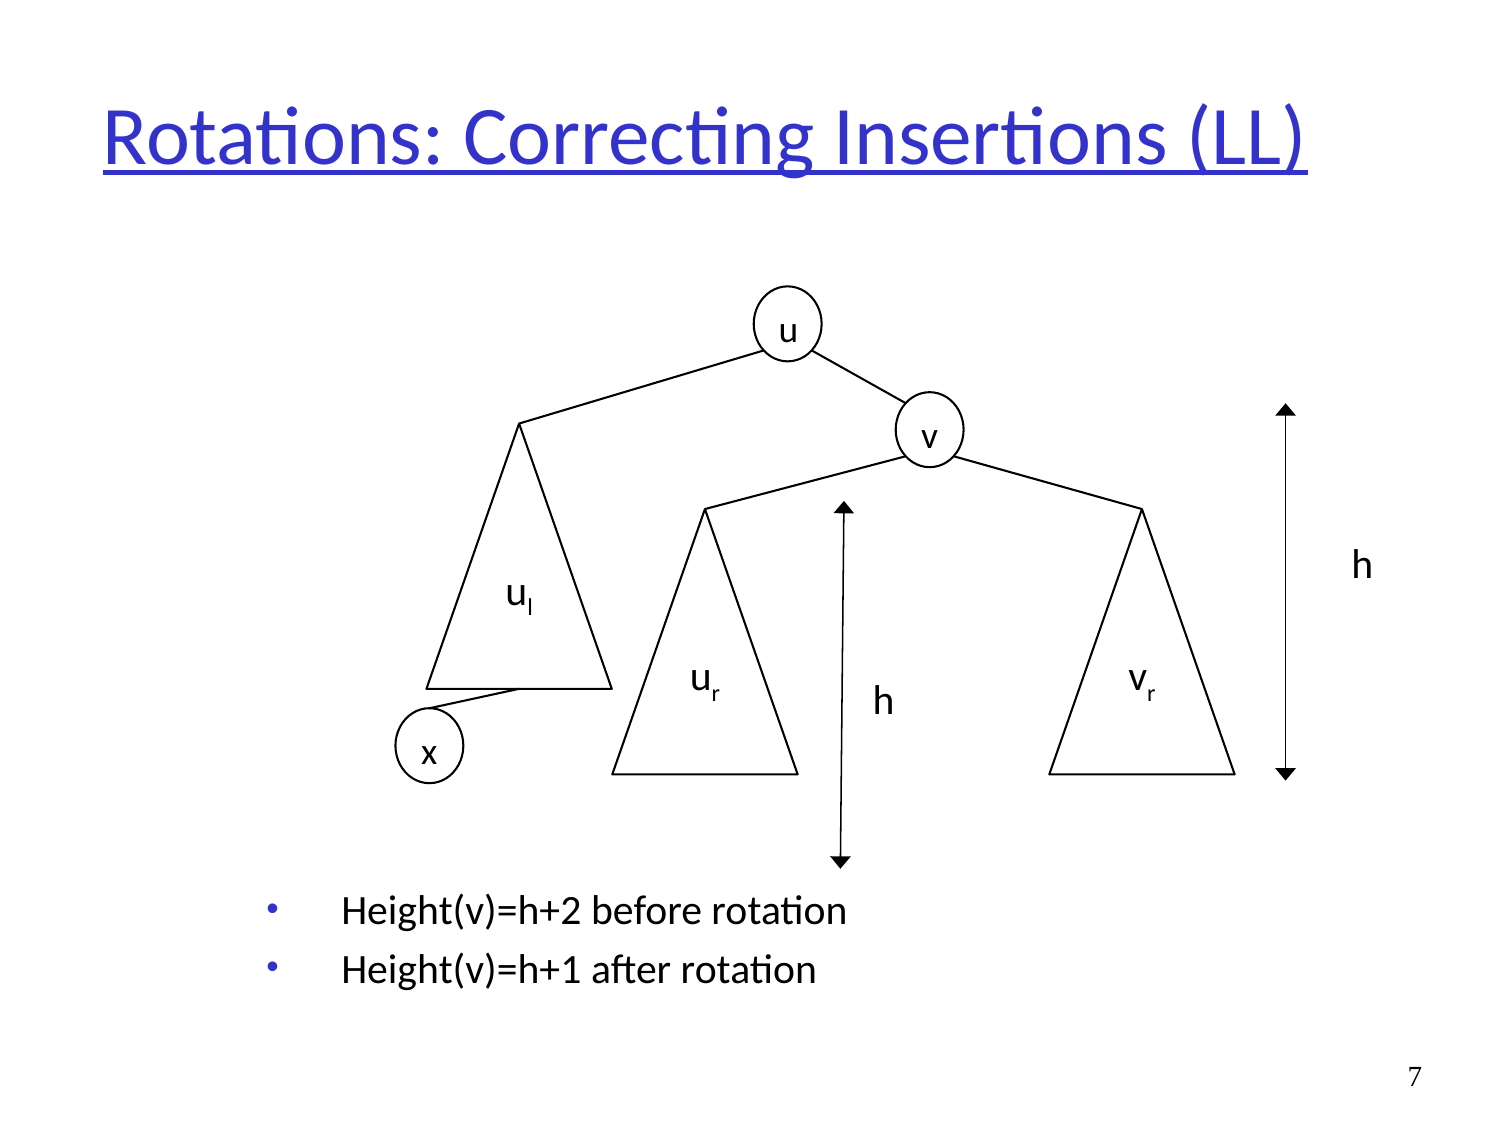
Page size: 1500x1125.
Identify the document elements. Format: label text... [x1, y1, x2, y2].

title Rotations: Correcting Insertions (LL) [87, 37, 1363, 225]
text_box x [395, 708, 464, 784]
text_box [518, 350, 764, 424]
text_box Height(v)=h+2 before rotation Height(v)=h+1 after rotation [251, 875, 1159, 1020]
slide_number 7 [1362, 1050, 1438, 1125]
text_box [840, 500, 845, 870]
text_box h [1316, 529, 1409, 584]
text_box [953, 455, 1143, 510]
text_box vr [1049, 516, 1235, 775]
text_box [704, 455, 906, 510]
text_box u [753, 286, 822, 362]
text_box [811, 350, 906, 404]
text_box ul [426, 430, 612, 689]
text_box h [849, 665, 930, 720]
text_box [429, 688, 520, 709]
text_box ur [612, 516, 798, 775]
text_box v [895, 392, 964, 468]
